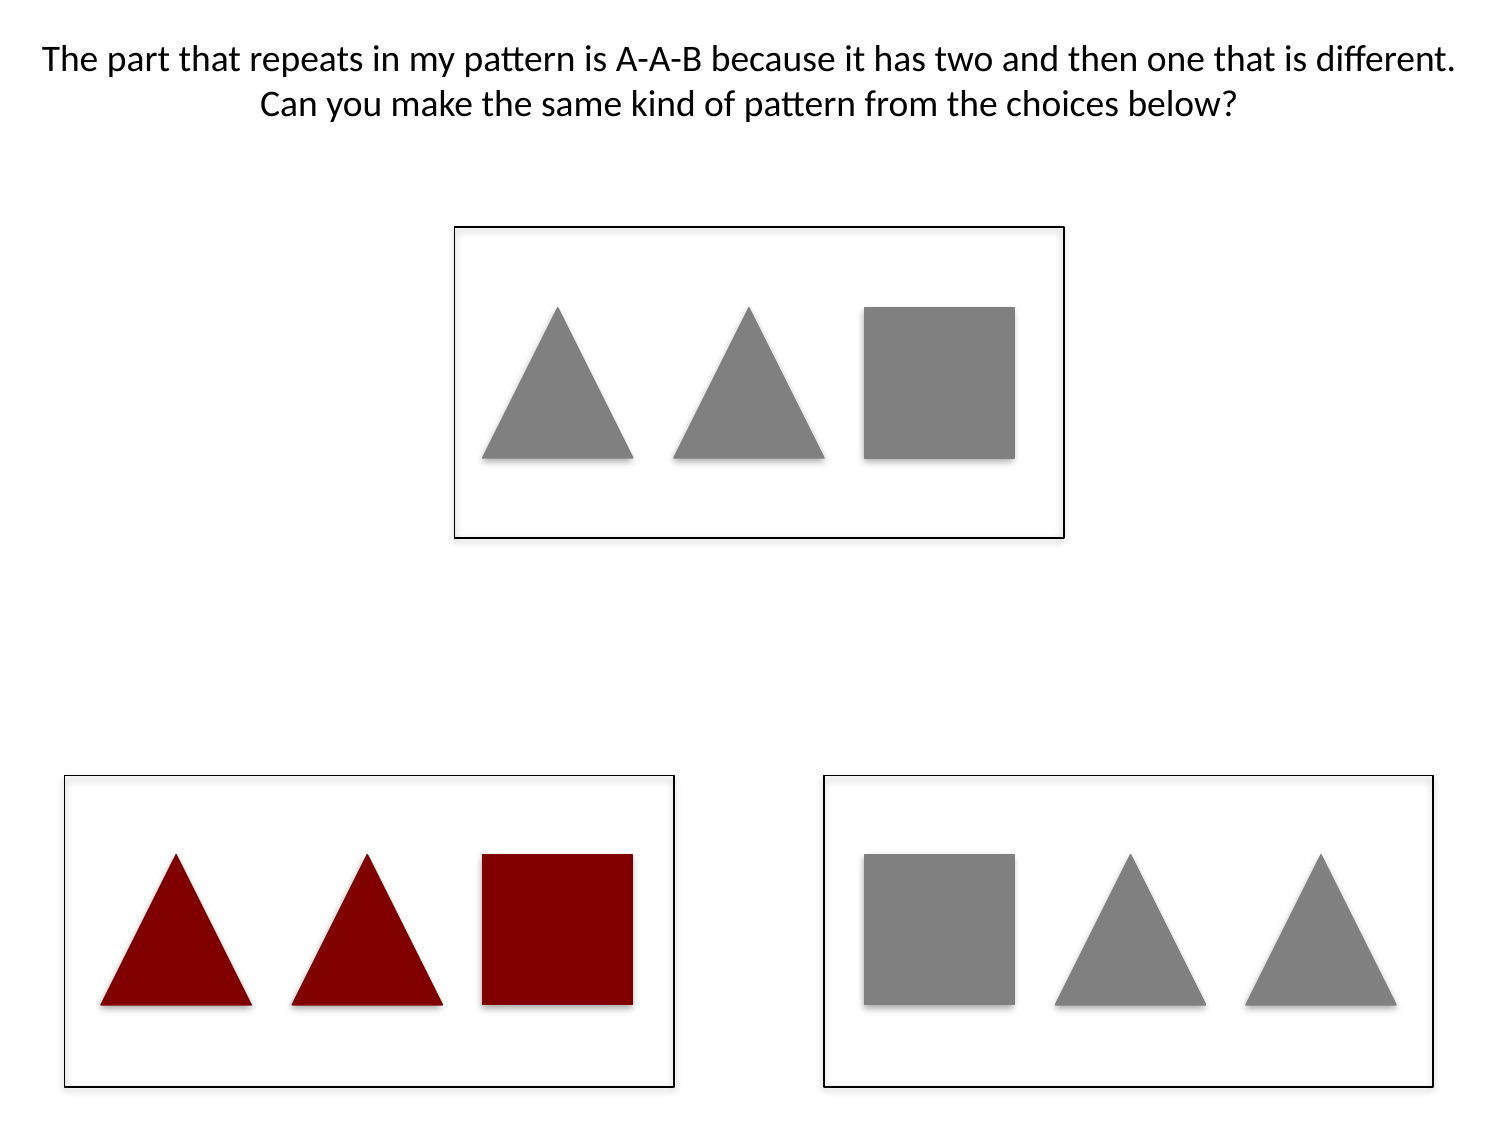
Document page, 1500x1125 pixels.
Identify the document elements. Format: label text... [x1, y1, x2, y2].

text_box [482, 854, 633, 1005]
text_box [454, 226, 1065, 539]
text_box [291, 853, 444, 1006]
text_box [64, 775, 675, 1088]
text_box [864, 307, 1015, 459]
text_box [1054, 853, 1207, 1006]
text_box [1245, 853, 1397, 1006]
text_box [823, 775, 1434, 1088]
text_box [482, 307, 634, 459]
text_box [864, 854, 1015, 1005]
text_box The part that repeats in my pattern is A-A-B because it has two and then one that is different. Can you make the same kind of pattern from the choices below? [0, 26, 1500, 132]
text_box [100, 853, 252, 1006]
text_box [673, 307, 825, 459]
